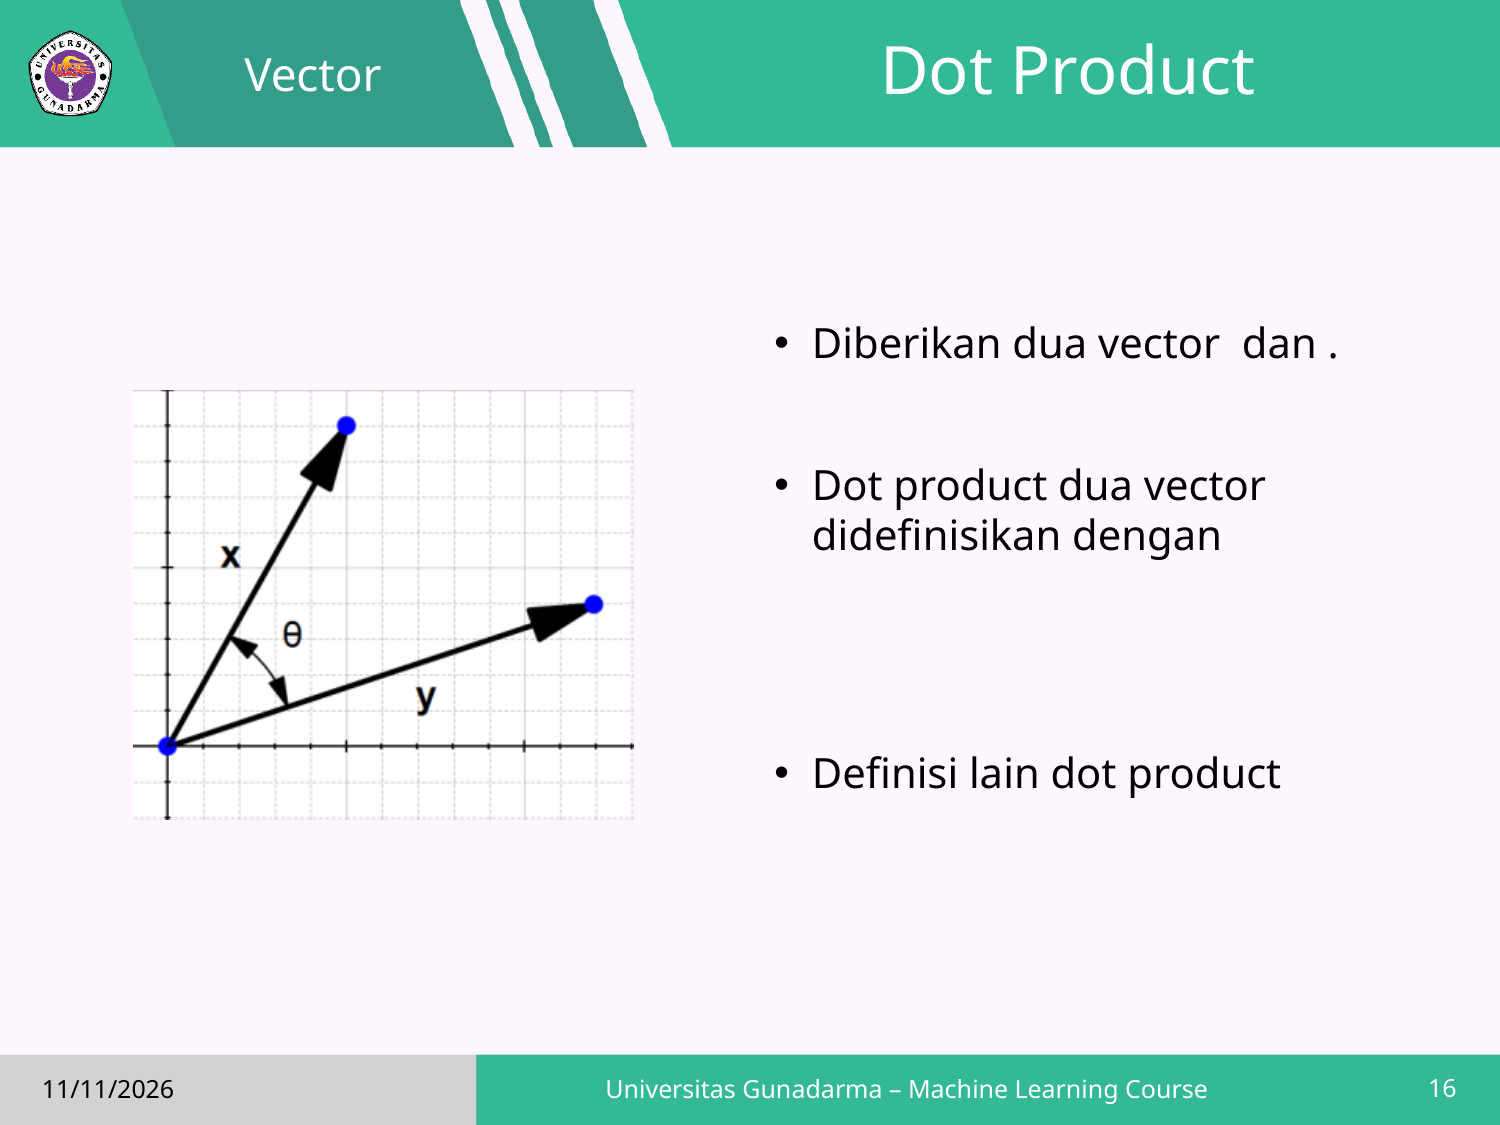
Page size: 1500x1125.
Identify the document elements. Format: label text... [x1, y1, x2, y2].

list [133, 390, 634, 820]
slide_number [26, 1067, 438, 1113]
list Vector [188, 20, 438, 126]
footer Universitas Gunadarma – Machine Learning Course [496, 1067, 1318, 1113]
picture [0, 0, 1500, 1125]
slide_number 16 [1345, 1066, 1472, 1113]
title Dot Product [664, 20, 1472, 126]
